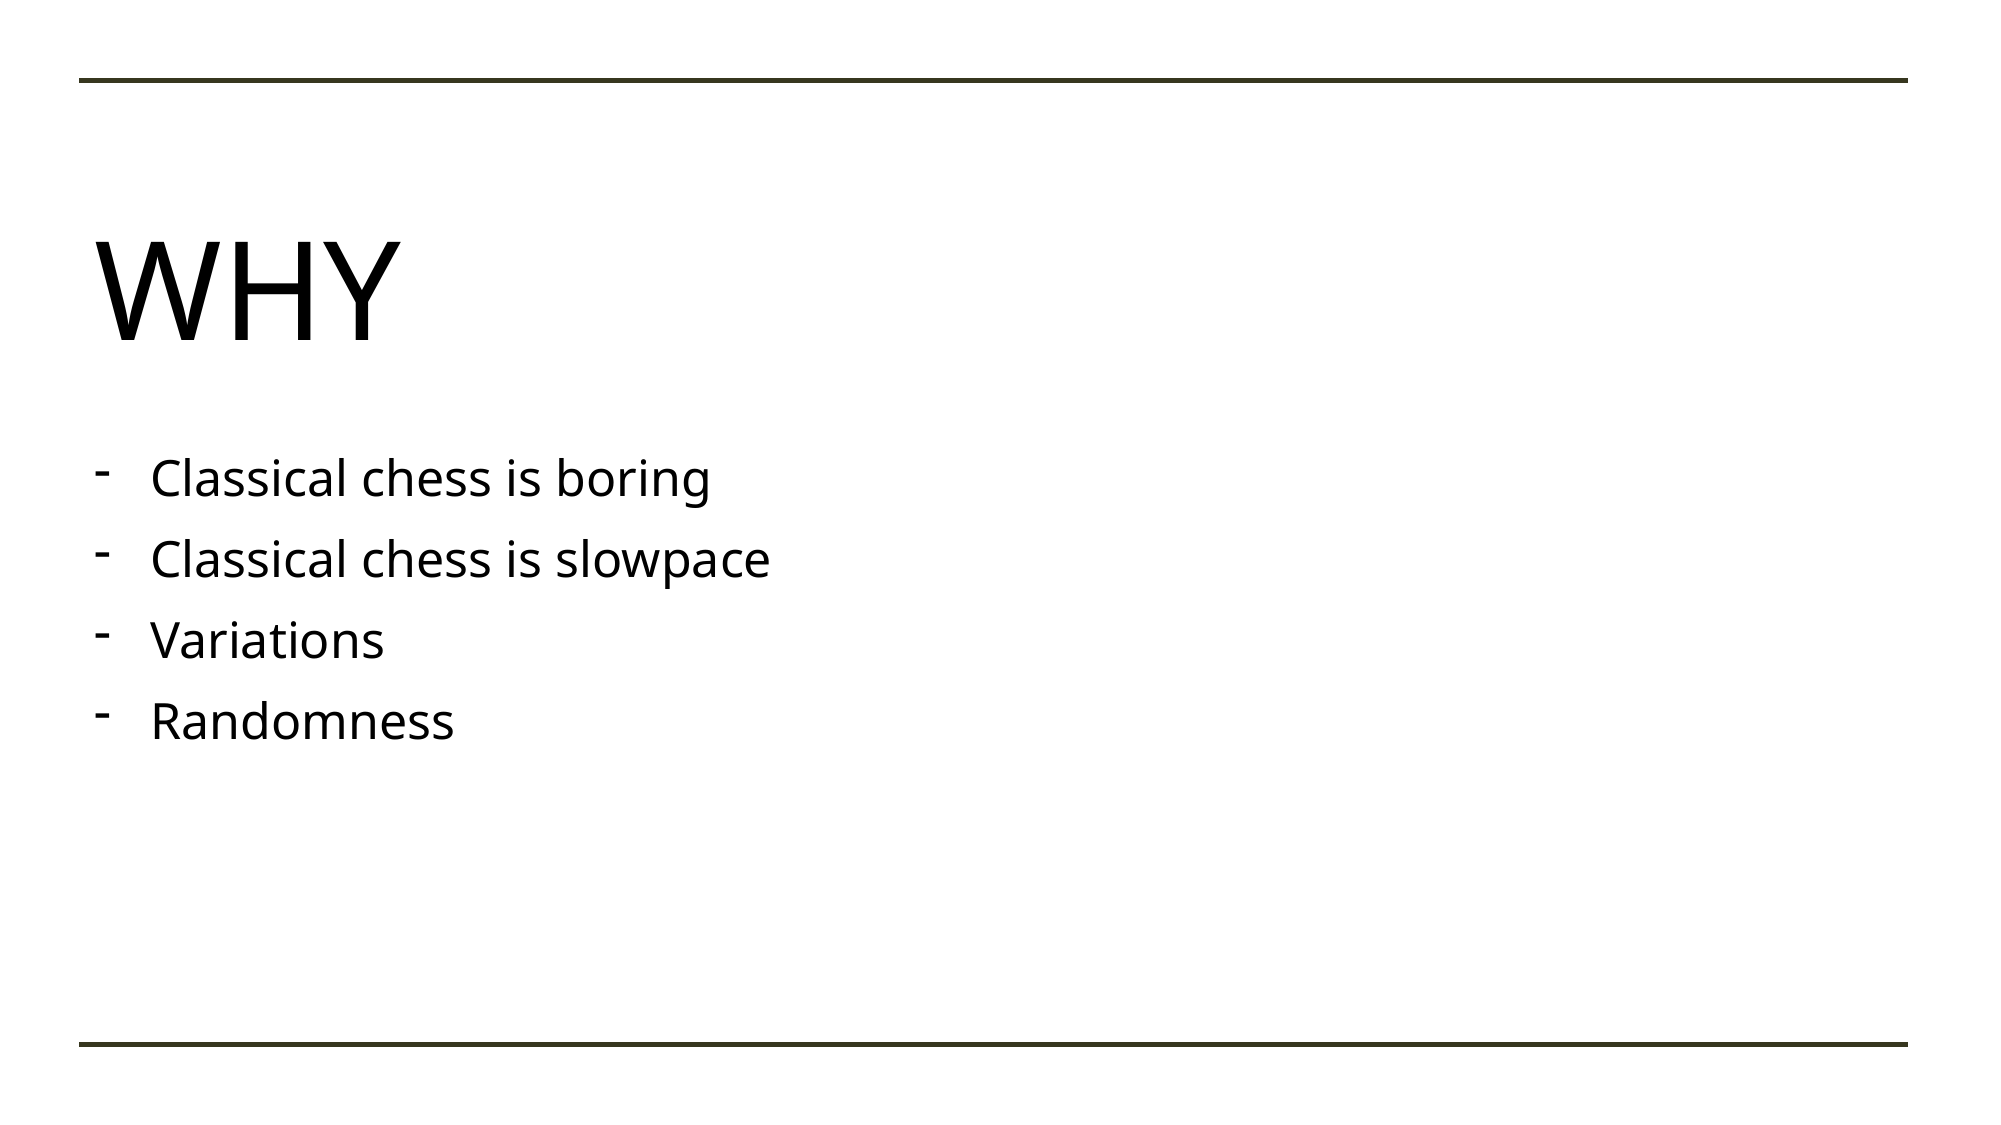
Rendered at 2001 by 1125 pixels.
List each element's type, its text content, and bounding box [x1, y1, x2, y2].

title WHY [79, 160, 1824, 411]
list Classical chess is boring Classical chess is slowpace Variations Randomness [79, 439, 1803, 965]
